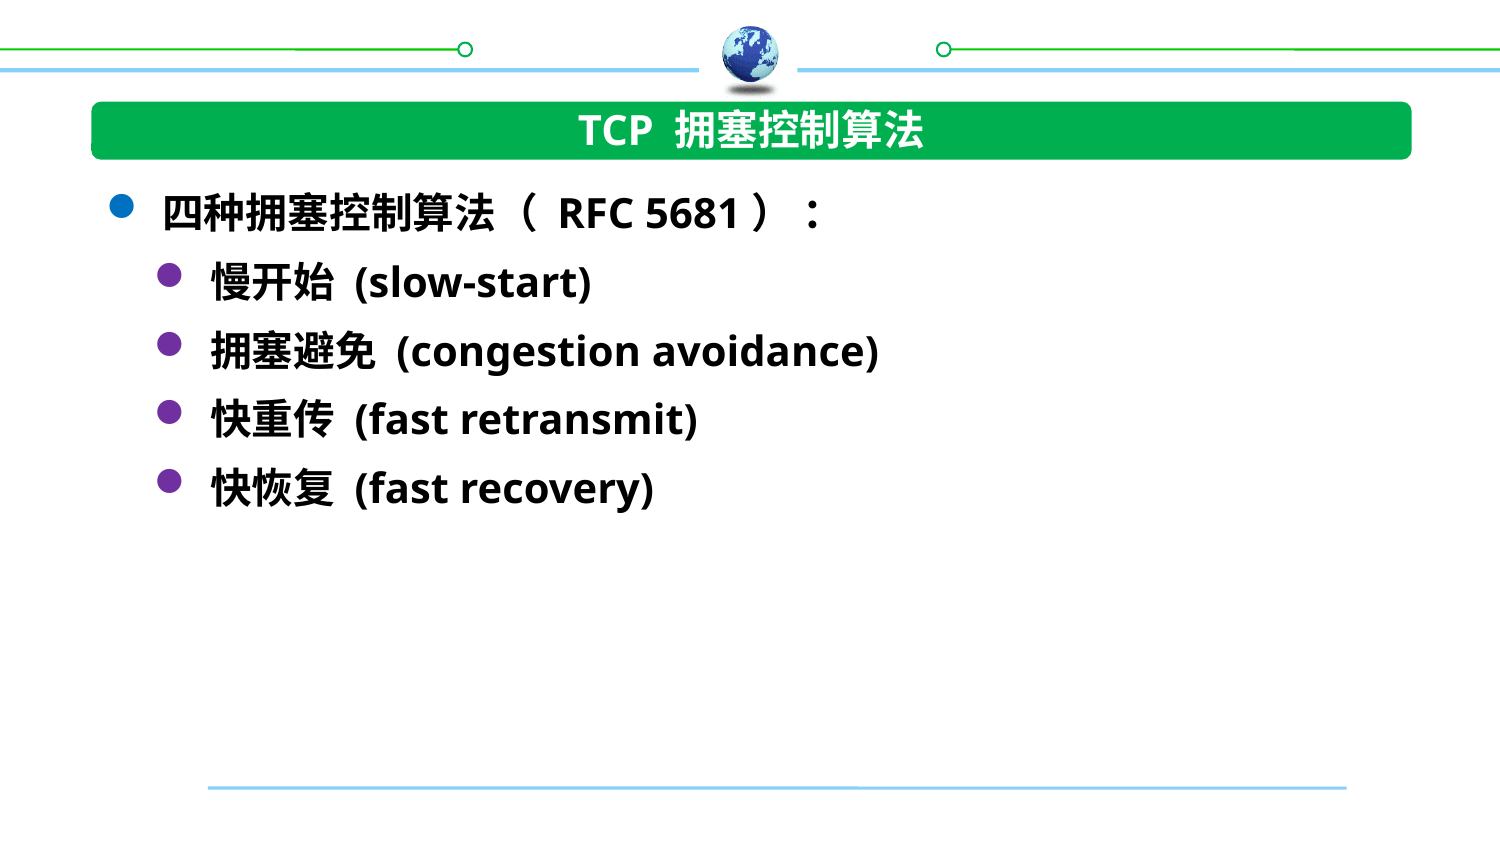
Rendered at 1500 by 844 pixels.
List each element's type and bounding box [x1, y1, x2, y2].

picture [720, 24, 780, 96]
text_box [91, 96, 1412, 520]
